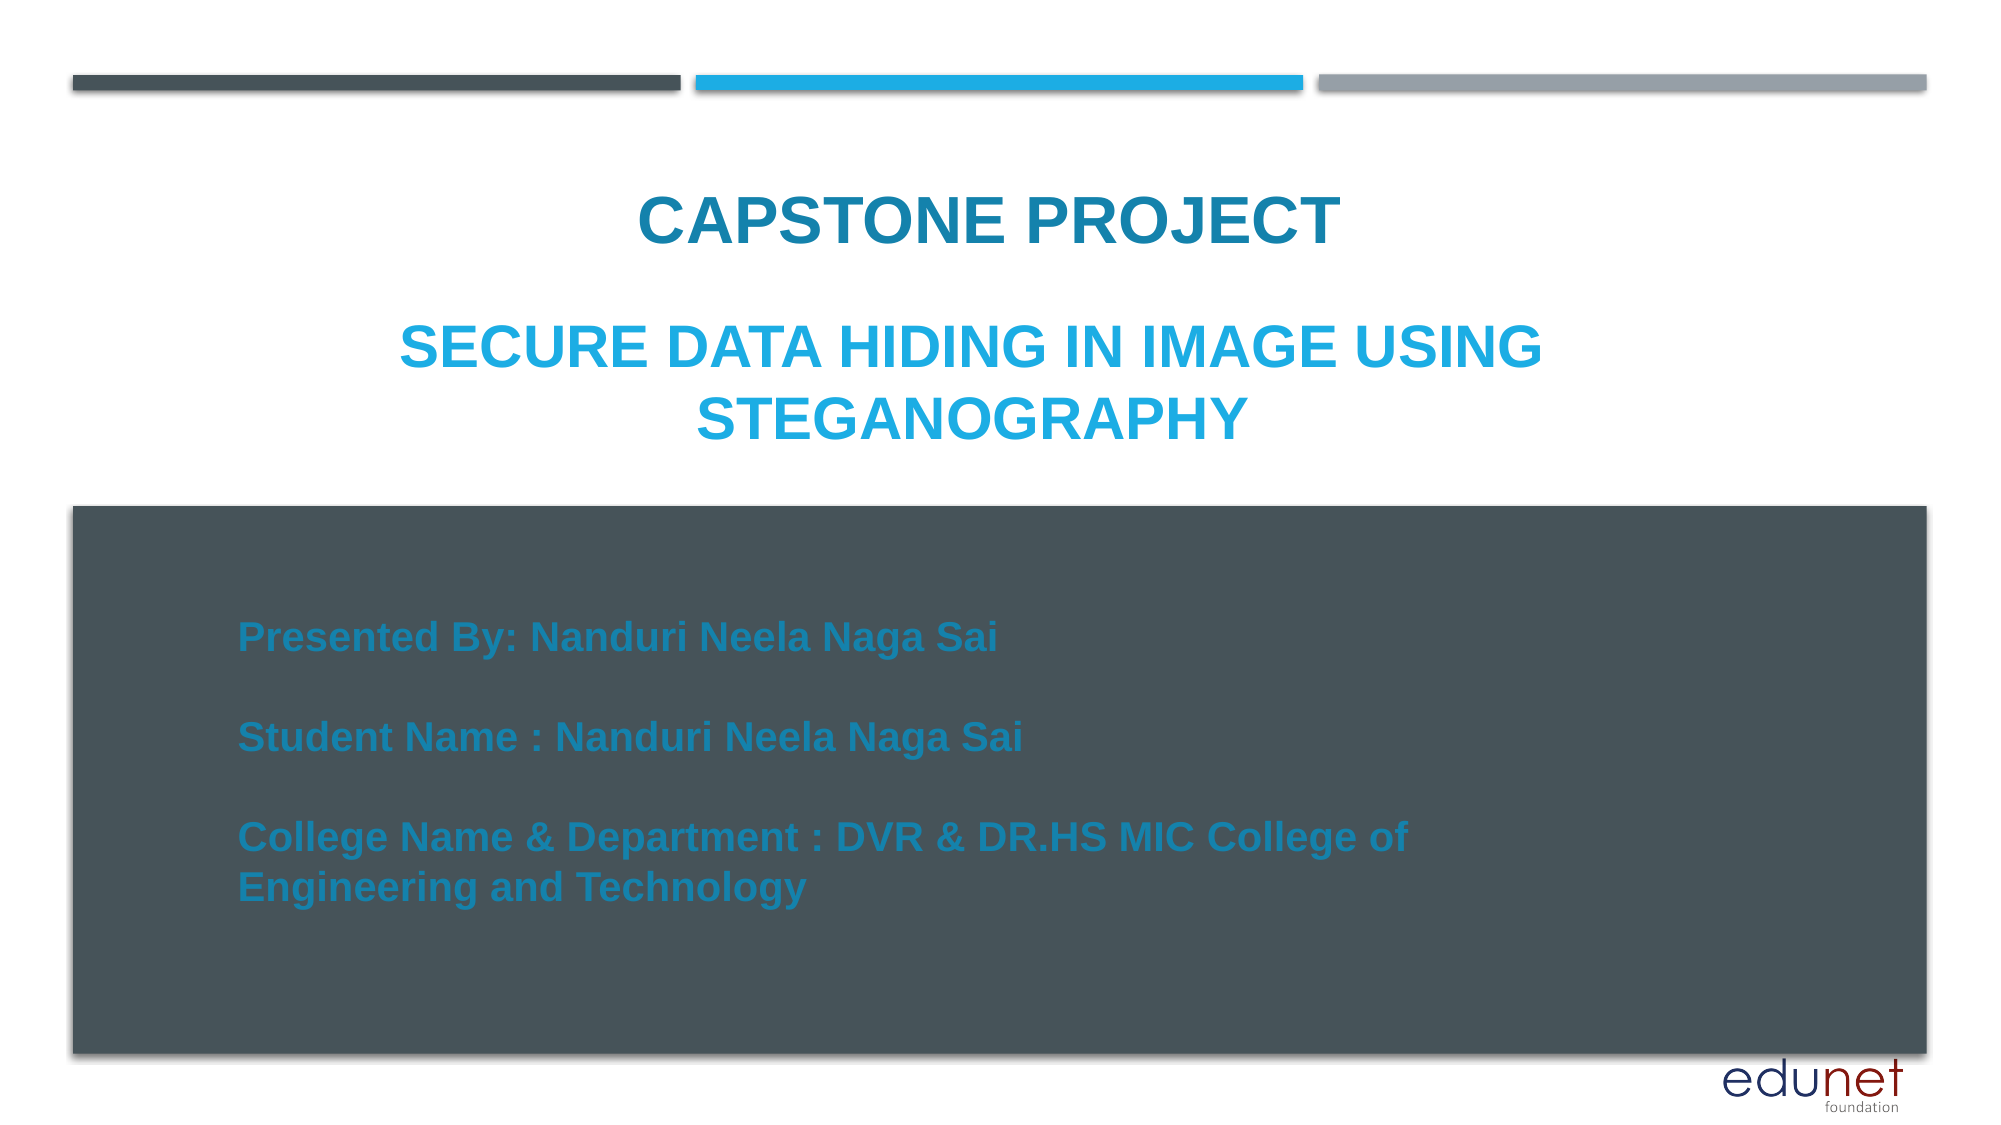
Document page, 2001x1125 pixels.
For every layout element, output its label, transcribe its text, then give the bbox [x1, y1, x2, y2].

picture [1719, 1056, 1905, 1116]
title Secure Data Hiding in Image Using Steganography [222, 298, 1723, 460]
text_box CAPSTONE PROJECT [0, 169, 2000, 265]
text_box Presented By: Nanduri Neela Naga Sai Student Name : Nanduri Neela Naga Sai College Name & Department : DVR & DR.HS MIC College of Engineering and Technology [222, 602, 1532, 968]
